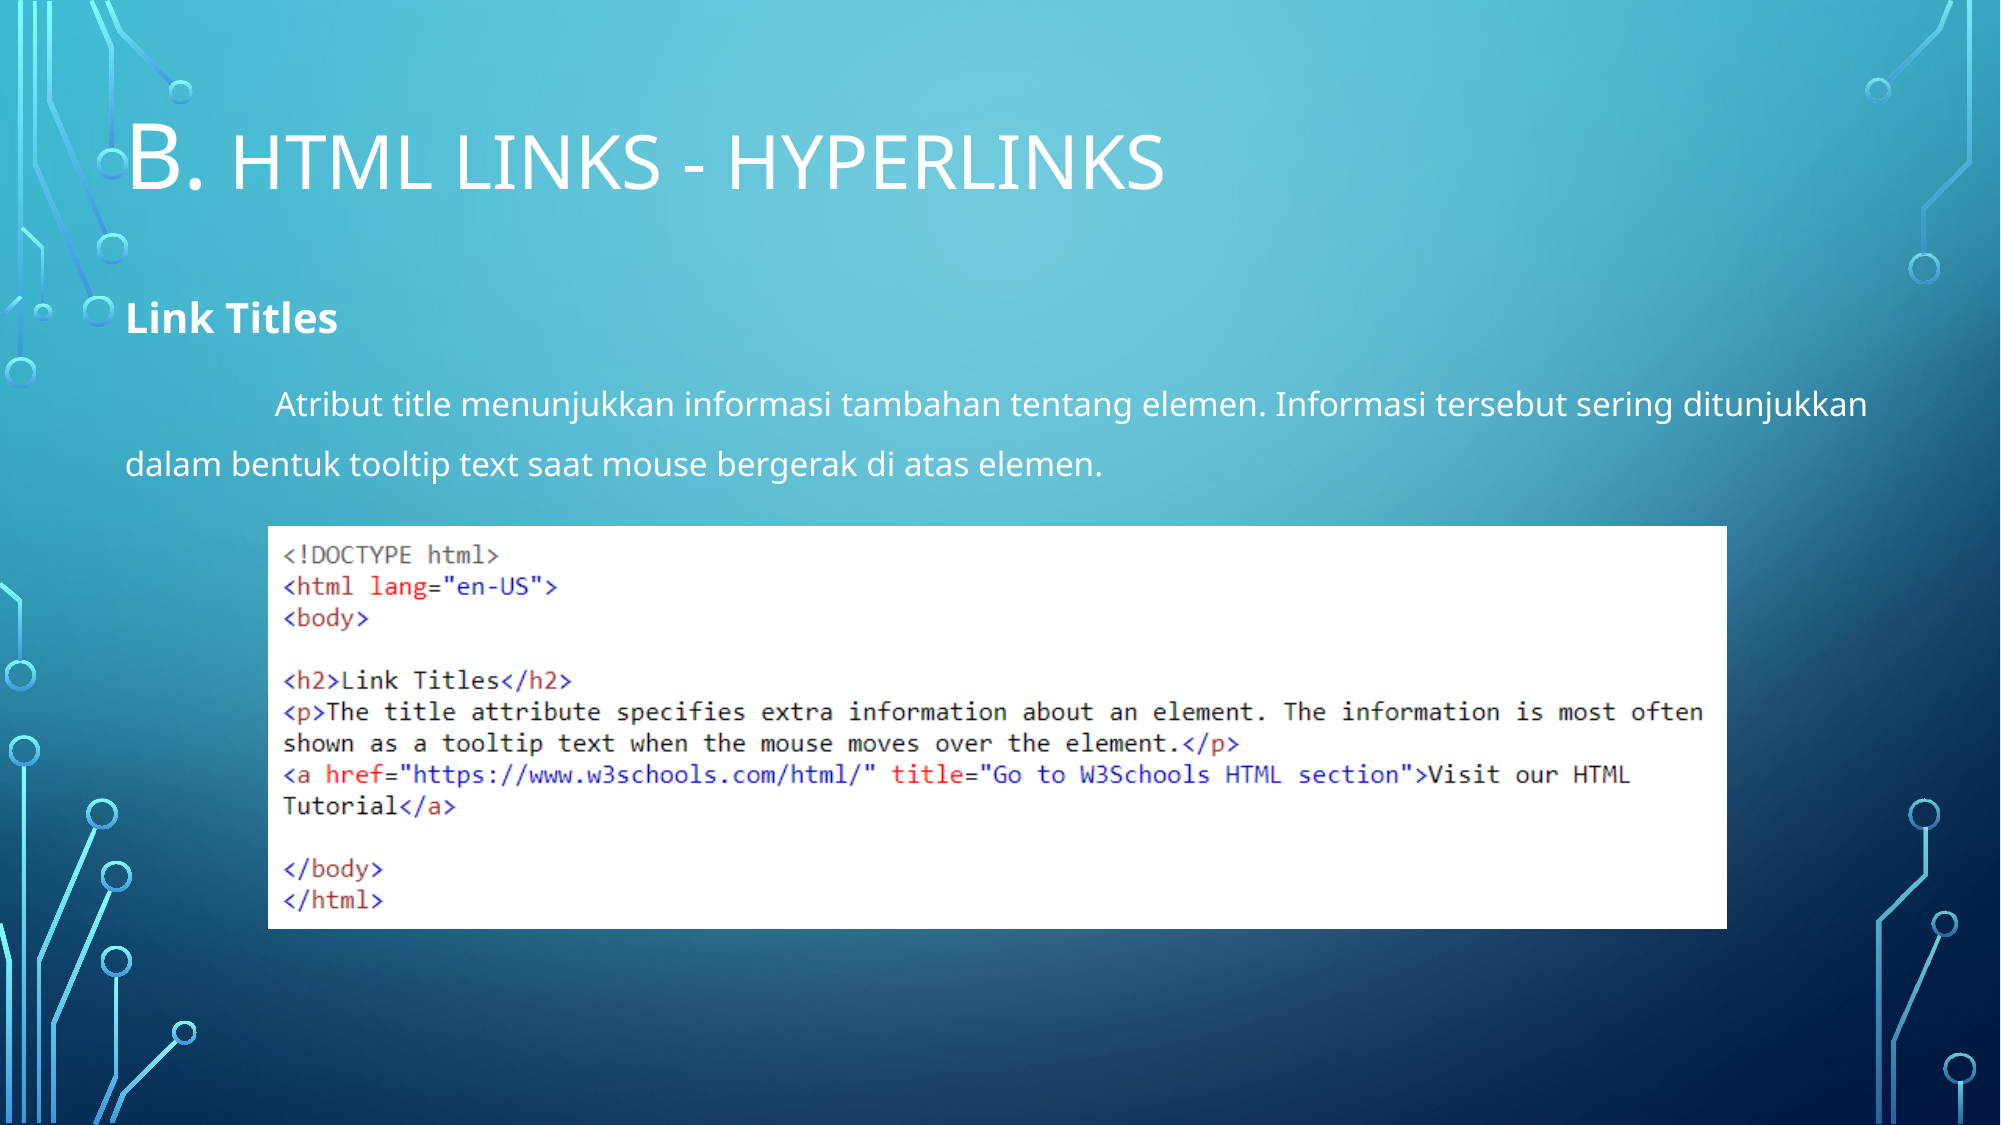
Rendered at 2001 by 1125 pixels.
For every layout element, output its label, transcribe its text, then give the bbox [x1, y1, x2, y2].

list Link Titles Atribut title menunjukkan informasi tambahan tentang elemen. Informasi tersebut sering ditunjukkan dalam bentuk tooltip text saat mouse bergerak di atas elemen. [109, 259, 1887, 1045]
picture [268, 526, 1727, 929]
title b. Html Links - Hyperlinks [109, 101, 1887, 220]
